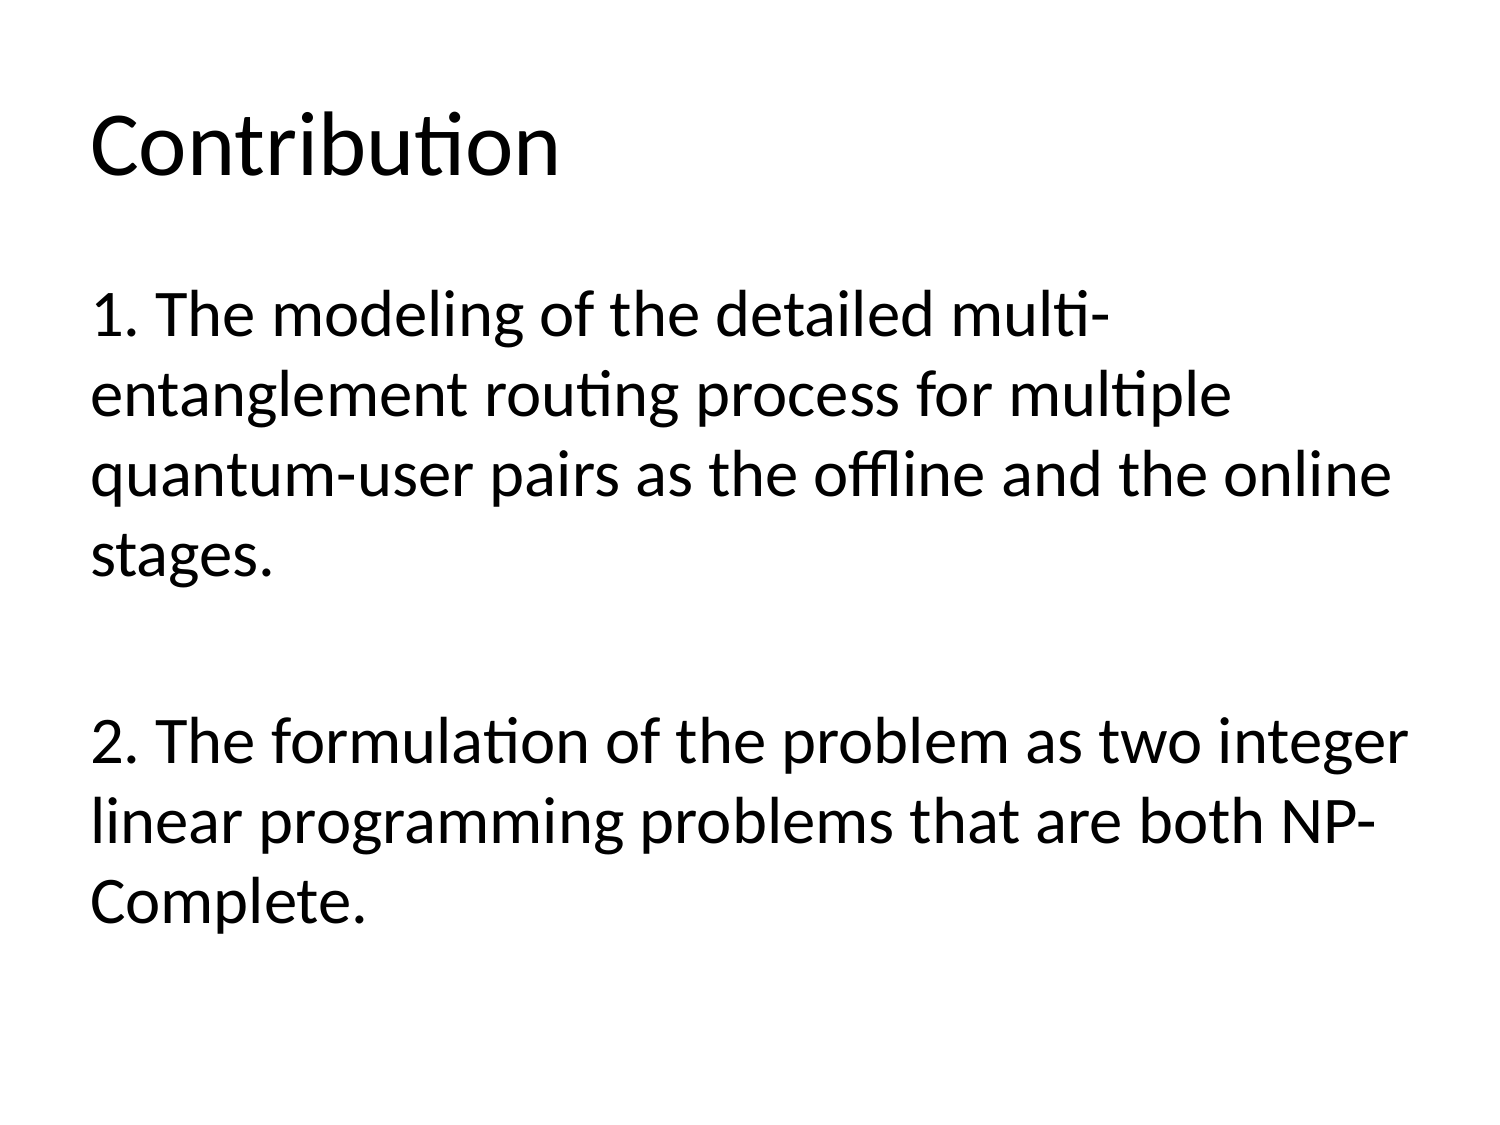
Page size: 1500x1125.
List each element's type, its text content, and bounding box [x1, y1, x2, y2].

list 1. The modeling of the detailed multi-entanglement routing process for multiple quantum-user pairs as the offline and the online stages. 2. The formulation of the problem as two integer linear programming problems that are both NP-Complete. [75, 262, 1484, 1005]
title Contribution [75, 45, 1425, 233]
